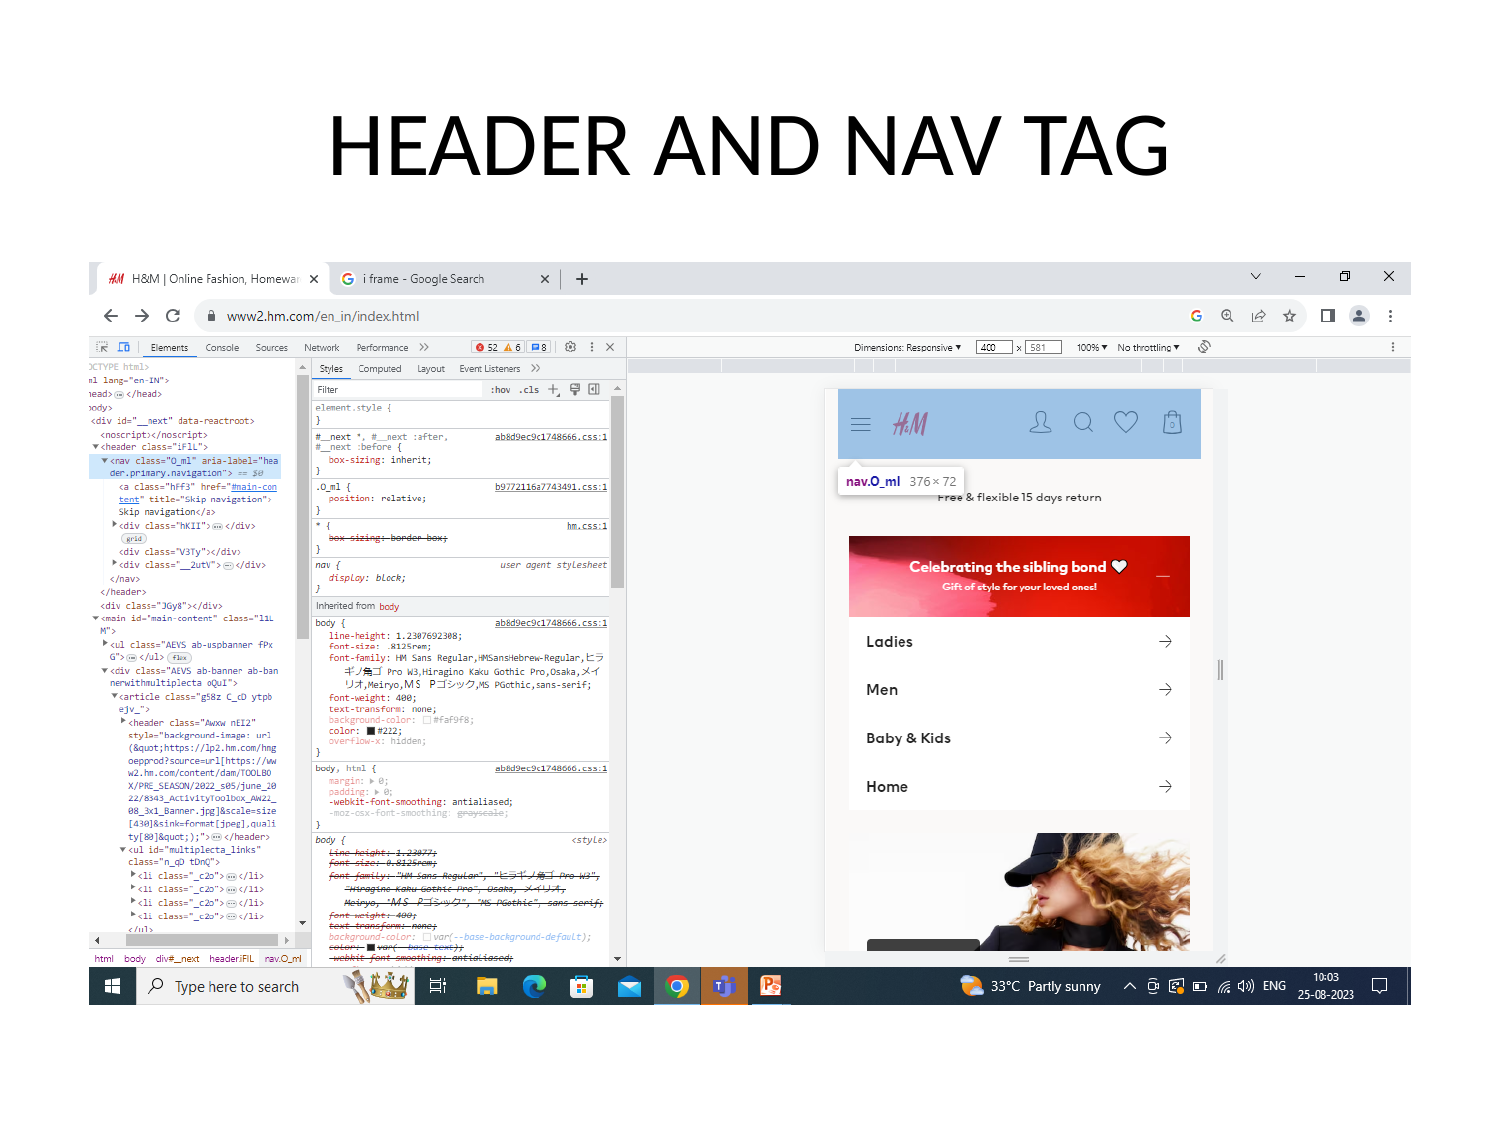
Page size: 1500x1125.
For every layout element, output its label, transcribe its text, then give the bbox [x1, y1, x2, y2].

title HEADER AND NAV TAG [75, 45, 1425, 233]
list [89, 262, 1411, 1006]
